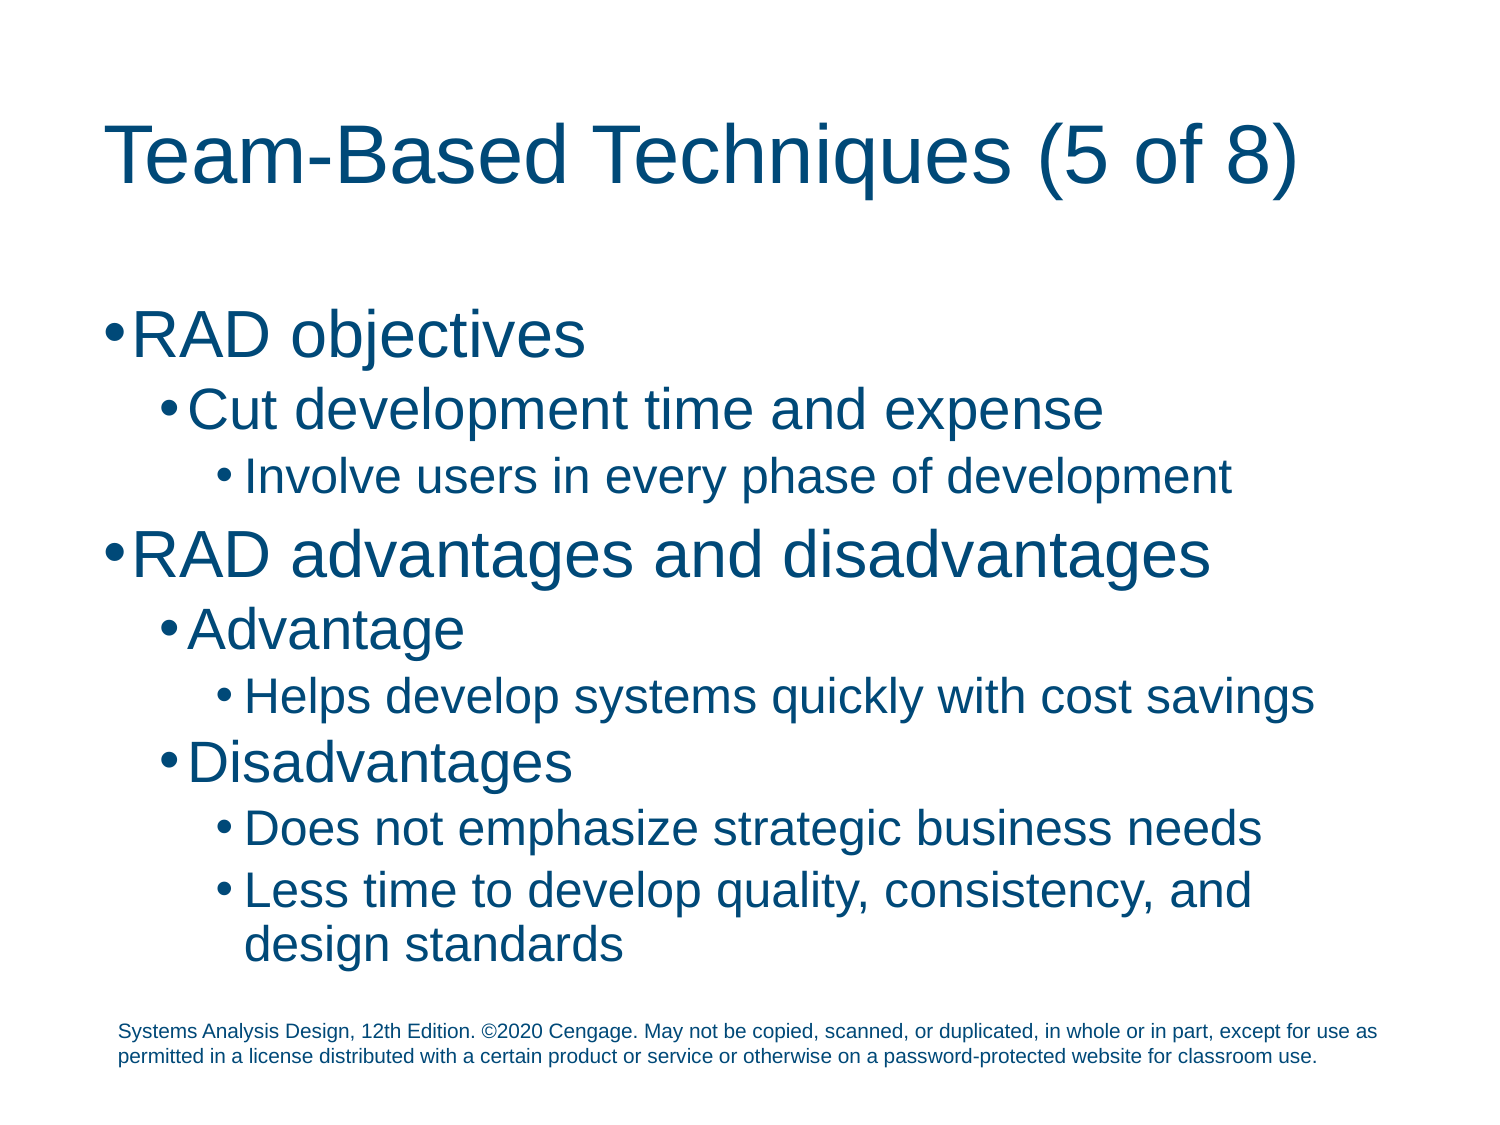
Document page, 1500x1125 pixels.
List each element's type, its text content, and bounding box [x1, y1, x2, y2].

footer Systems Analysis Design, 12th Edition. ©2020 Cengage. May not be copied, scanned, or duplicated, in whole or in part, except for use as permitted in a license distributed with a certain product or service or otherwise on a password-protected website for classroom use. [103, 1009, 1397, 1070]
list RAD objectives Cut development time and expense Involve users in every phase of development RAD advantages and disadvantages Advantage Helps develop systems quickly with cost savings Disadvantages Does not emphasize strategic business needs Less time to develop quality, consistency, and design standards [103, 299, 1397, 1009]
title Team-Based Techniques (5 of 8) [103, 111, 1397, 243]
